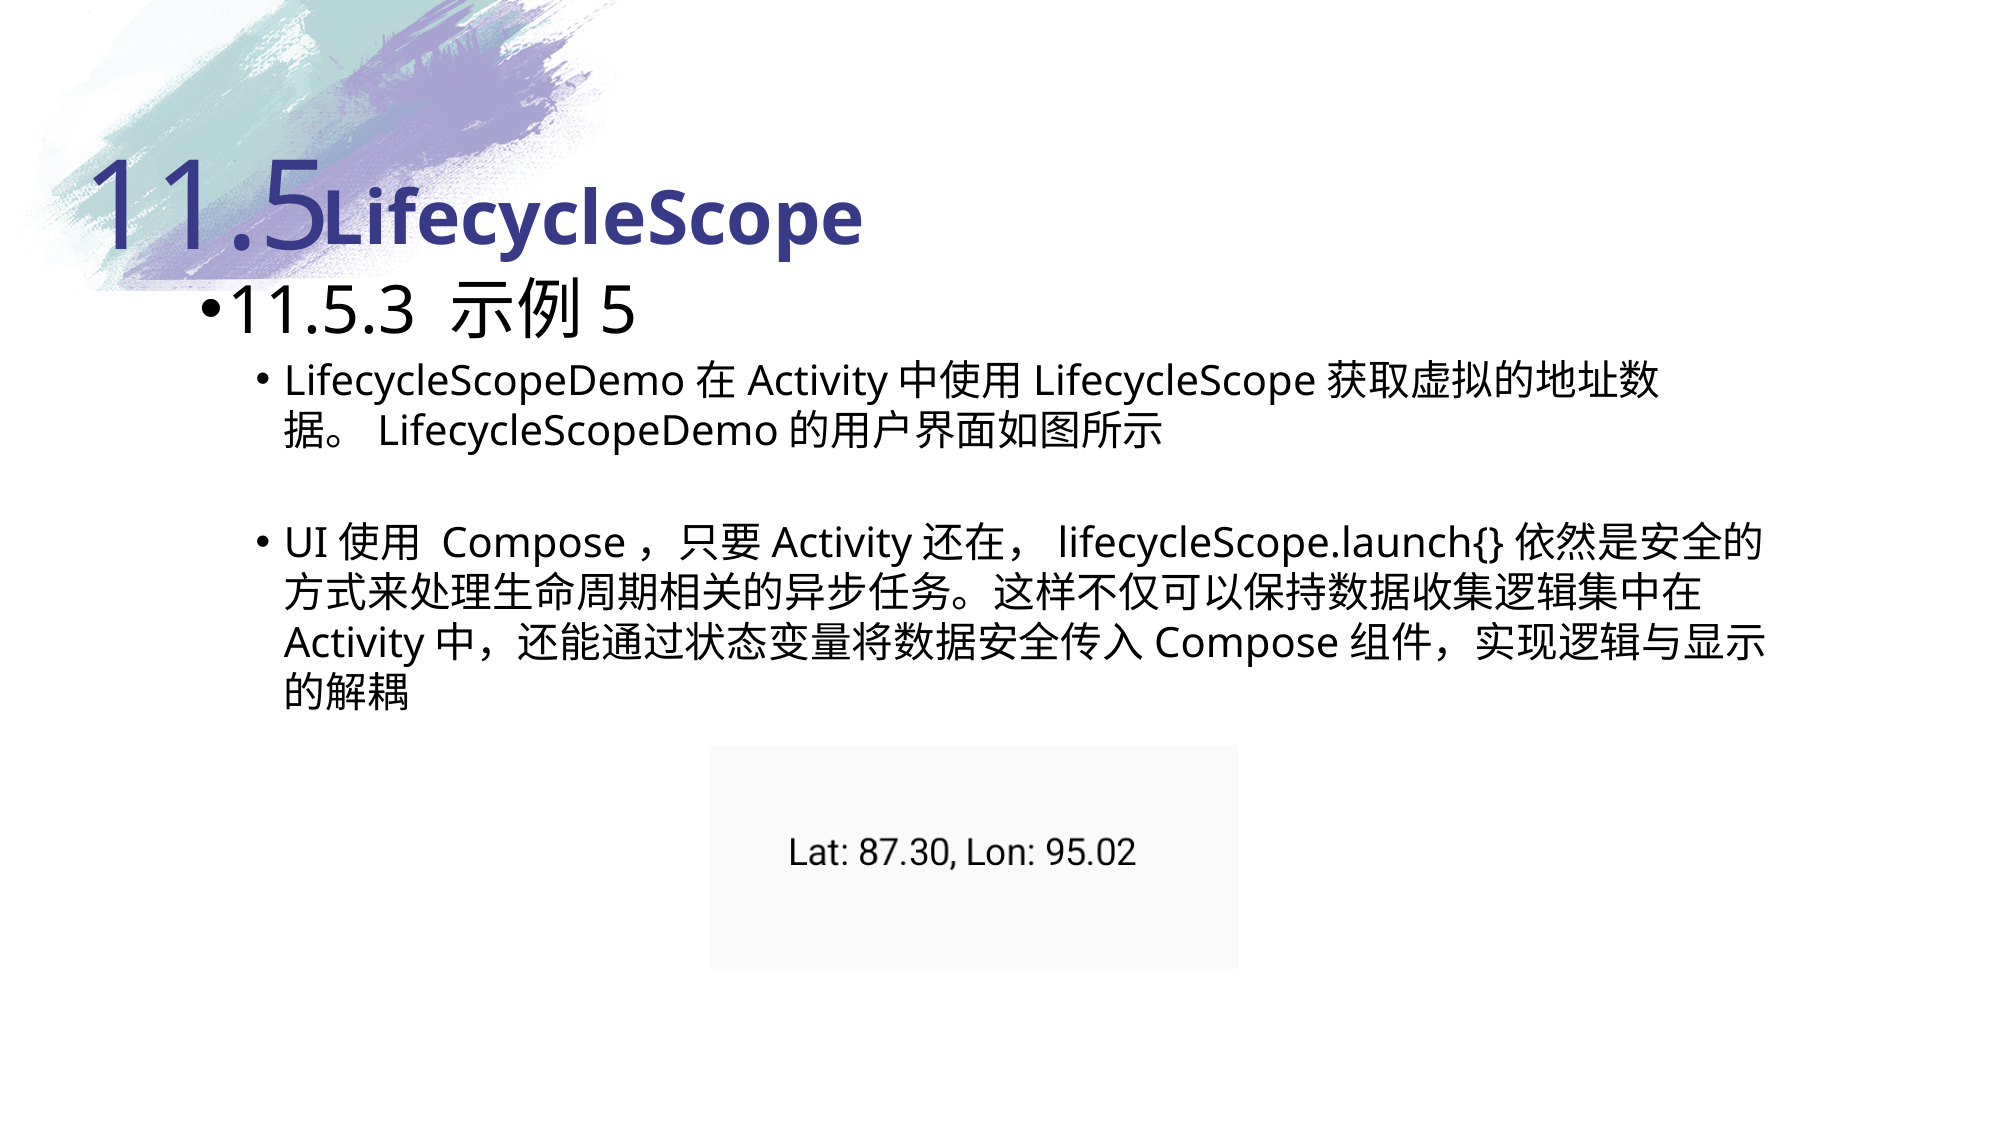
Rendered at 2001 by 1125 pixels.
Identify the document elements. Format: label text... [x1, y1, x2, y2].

text_box LifecycleScope [684, 162, 1033, 268]
text_box 11.5.3 示例5 LifecycleScopeDemo在Activity中使用LifecycleScope获取虚拟的地址数据。LifecycleScopeDemo的用户界面如图所示 UI使用 Compose，只要Activity还在，lifecycleScope.launch{}依然是安全的方式来处理生命周期相关的异步任务。这样不仅可以保持数据收集逻辑集中在Activity中，还能通过状态变量将数据安全传入Compose组件，实现逻辑与显示的解耦 [143, 297, 1806, 736]
picture [0, 0, 684, 291]
picture [709, 745, 1239, 969]
